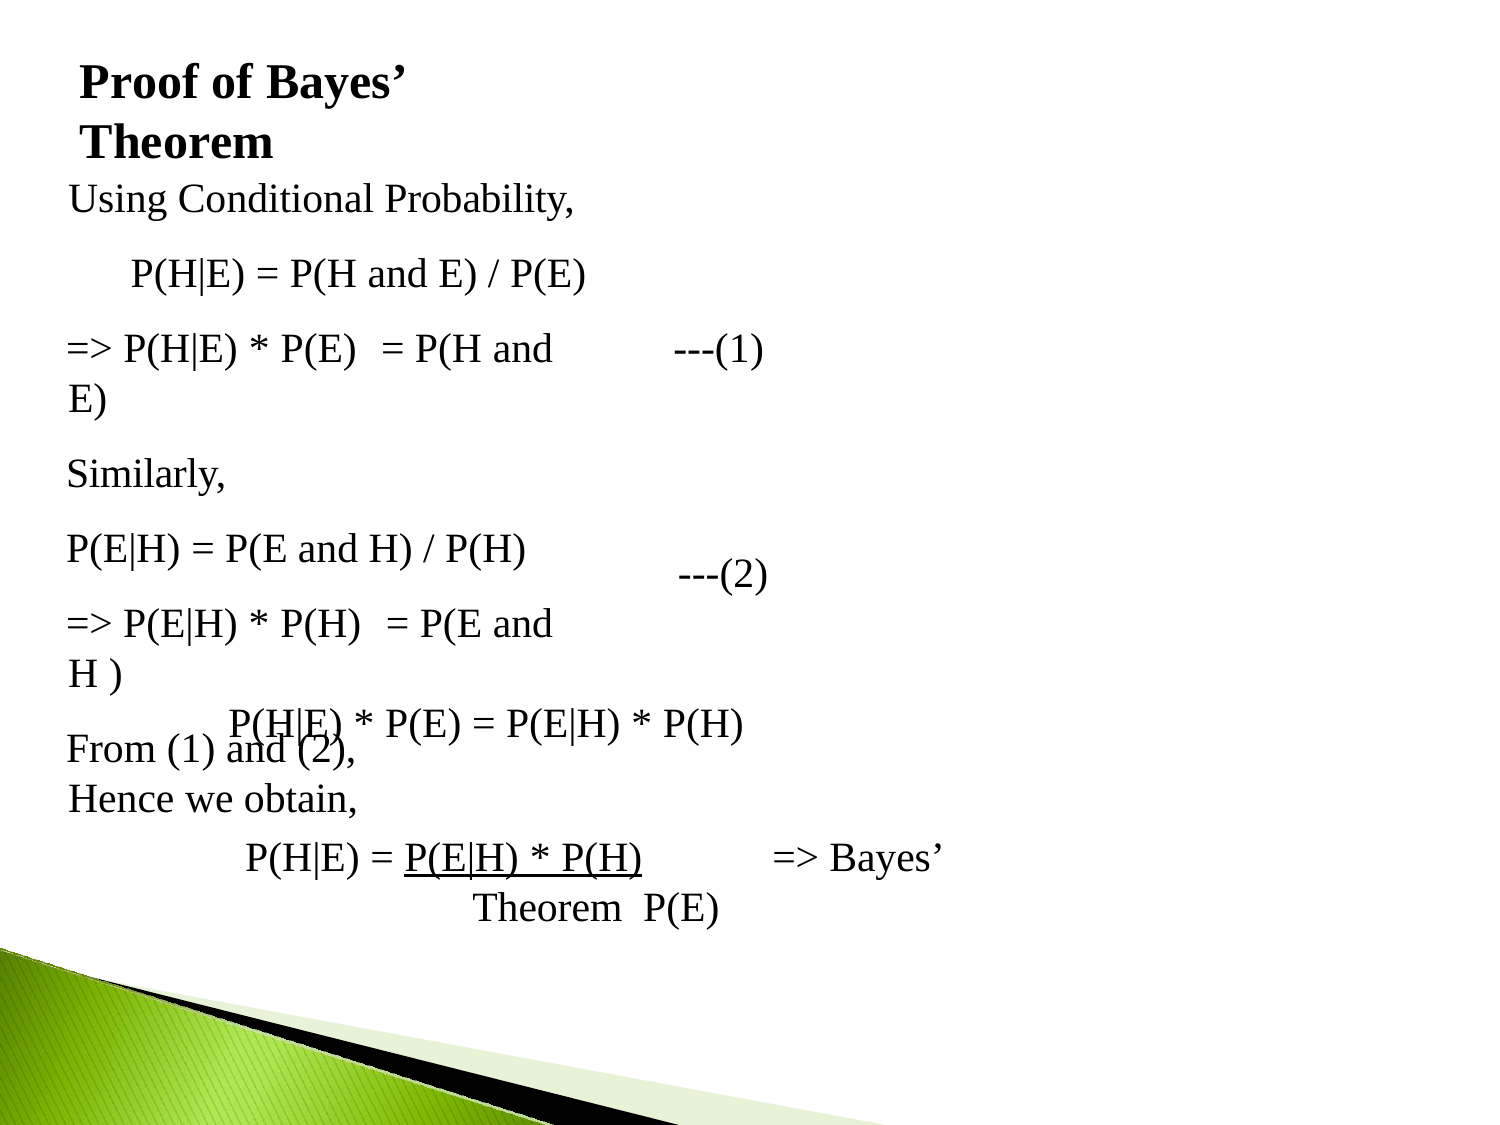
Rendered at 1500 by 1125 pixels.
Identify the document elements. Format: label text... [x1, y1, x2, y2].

text_box ---(1) [671, 319, 766, 372]
title Proof of Bayes’ Theorem [77, 46, 611, 144]
text_box P(H|E) * P(E) = P(E|H) * P(H) Hence we obtain, P(H|E) = P(E|H) * P(H) => Bayes’ Theorem P(E) [66, 669, 1047, 931]
picture [0, 948, 558, 1125]
text_box Using Conditional Probability, P(H|E) = P(H and E) / P(E) => P(H|E) * P(E) = P(H and E) Similarly, P(E|H) = P(E and H) / P(H) => P(E|H) * P(H) = P(E and H ) From (1) and (2), [66, 144, 618, 669]
text_box ---(2) [675, 544, 771, 597]
